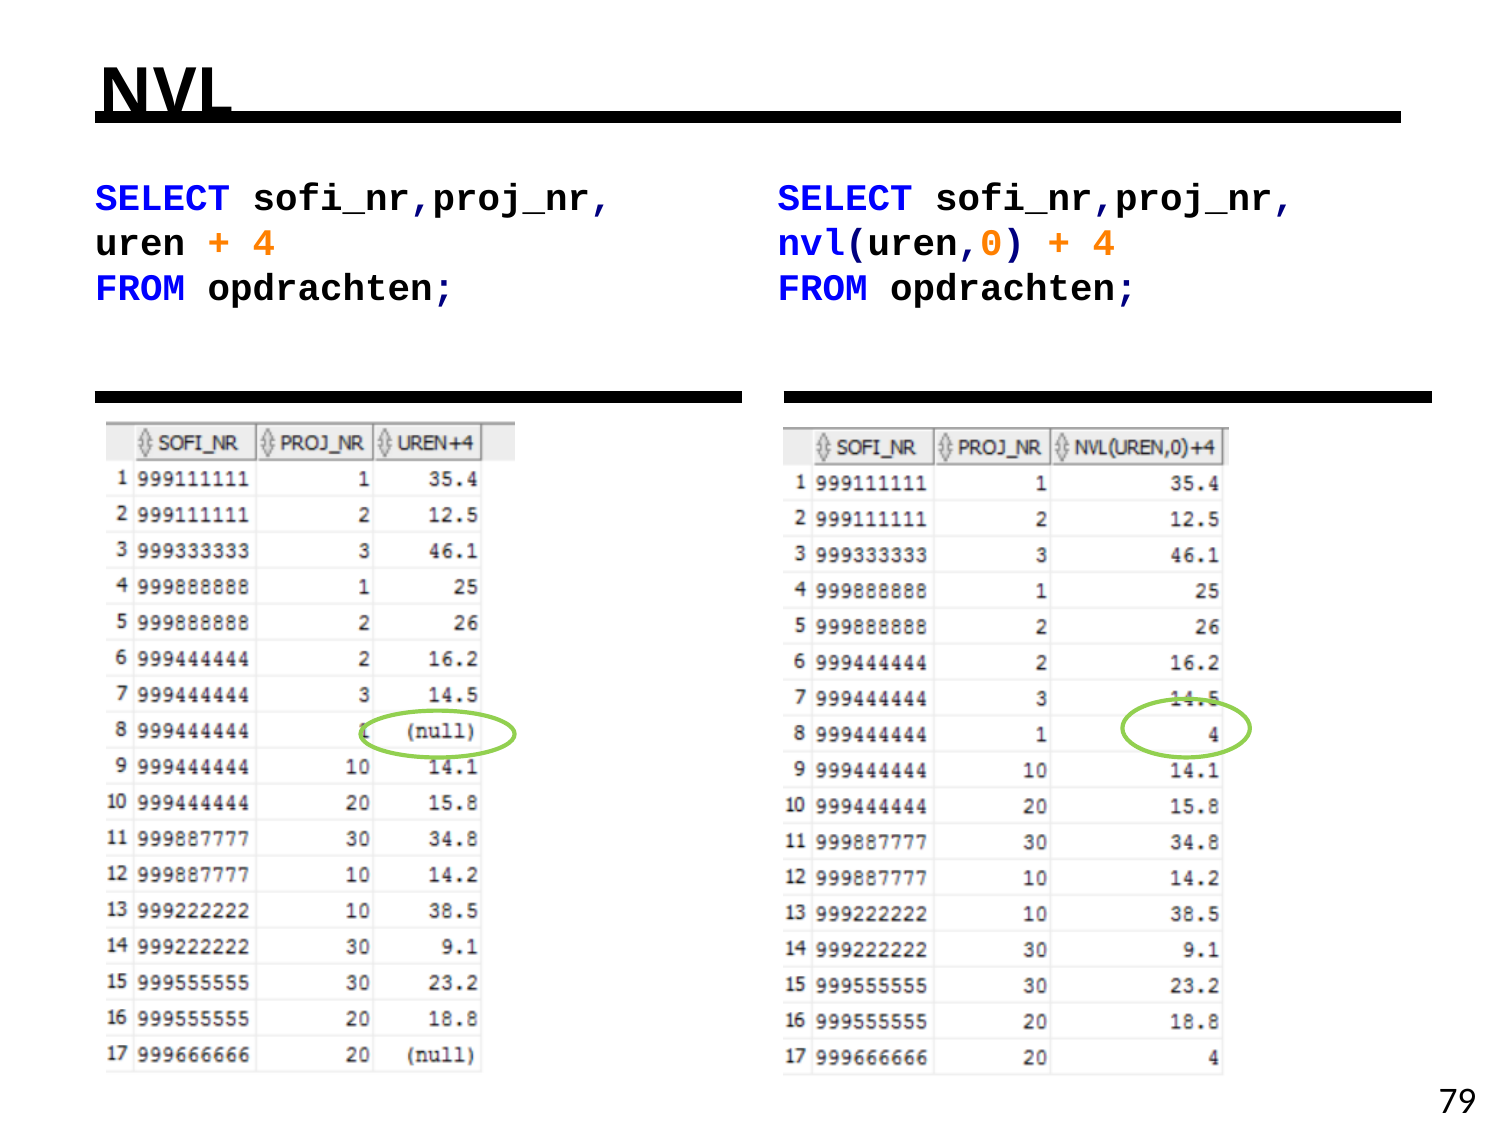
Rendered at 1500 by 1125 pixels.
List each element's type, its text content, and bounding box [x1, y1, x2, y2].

text_box [1234, 706, 1252, 750]
slide_number 79 [1423, 1068, 1500, 1114]
picture [782, 427, 1229, 1077]
list SELECT sofi_nr,proj_nr, nvl(uren,0) + 4 FROM opdrachten; [762, 165, 1457, 1010]
title NVL [75, 41, 1425, 230]
picture [106, 421, 515, 1080]
list SELECT sofi_nr,proj_nr, uren + 4 FROM opdrachten; [80, 165, 743, 983]
